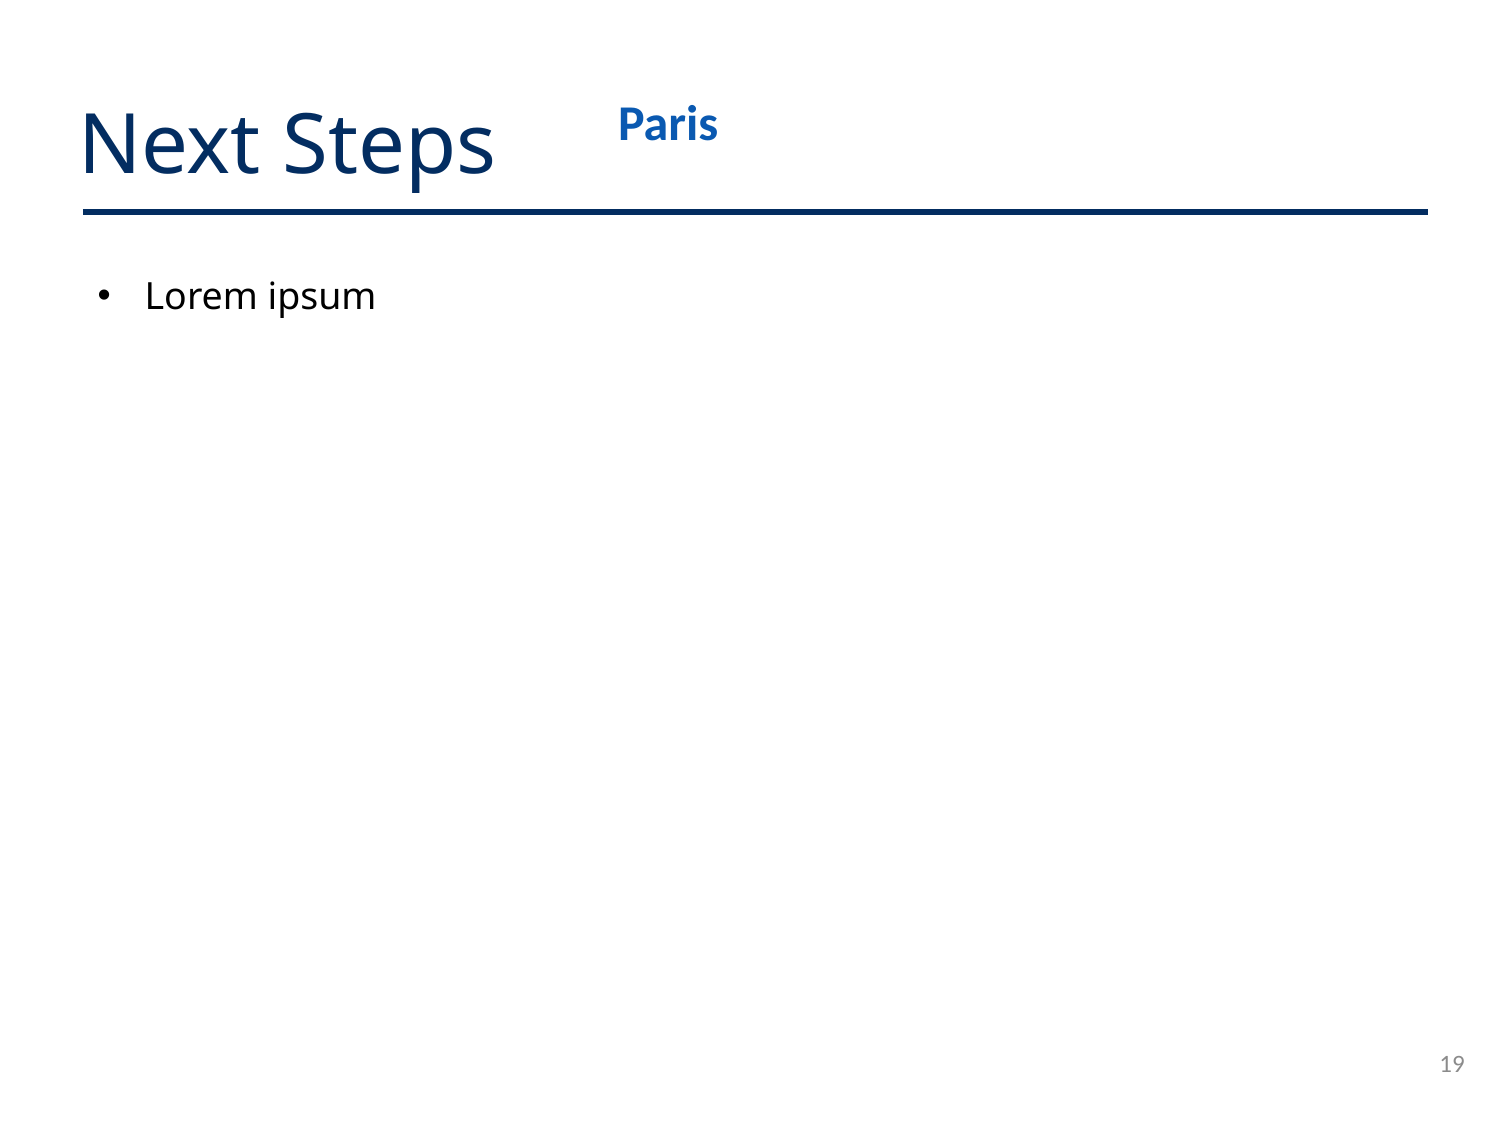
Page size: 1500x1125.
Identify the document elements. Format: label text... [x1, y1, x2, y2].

slide_number 19 [1389, 1019, 1480, 1106]
text_box Next Steps [63, 44, 1372, 205]
text_box Lorem ipsum [82, 264, 1429, 365]
text_box Paris [603, 82, 1073, 158]
